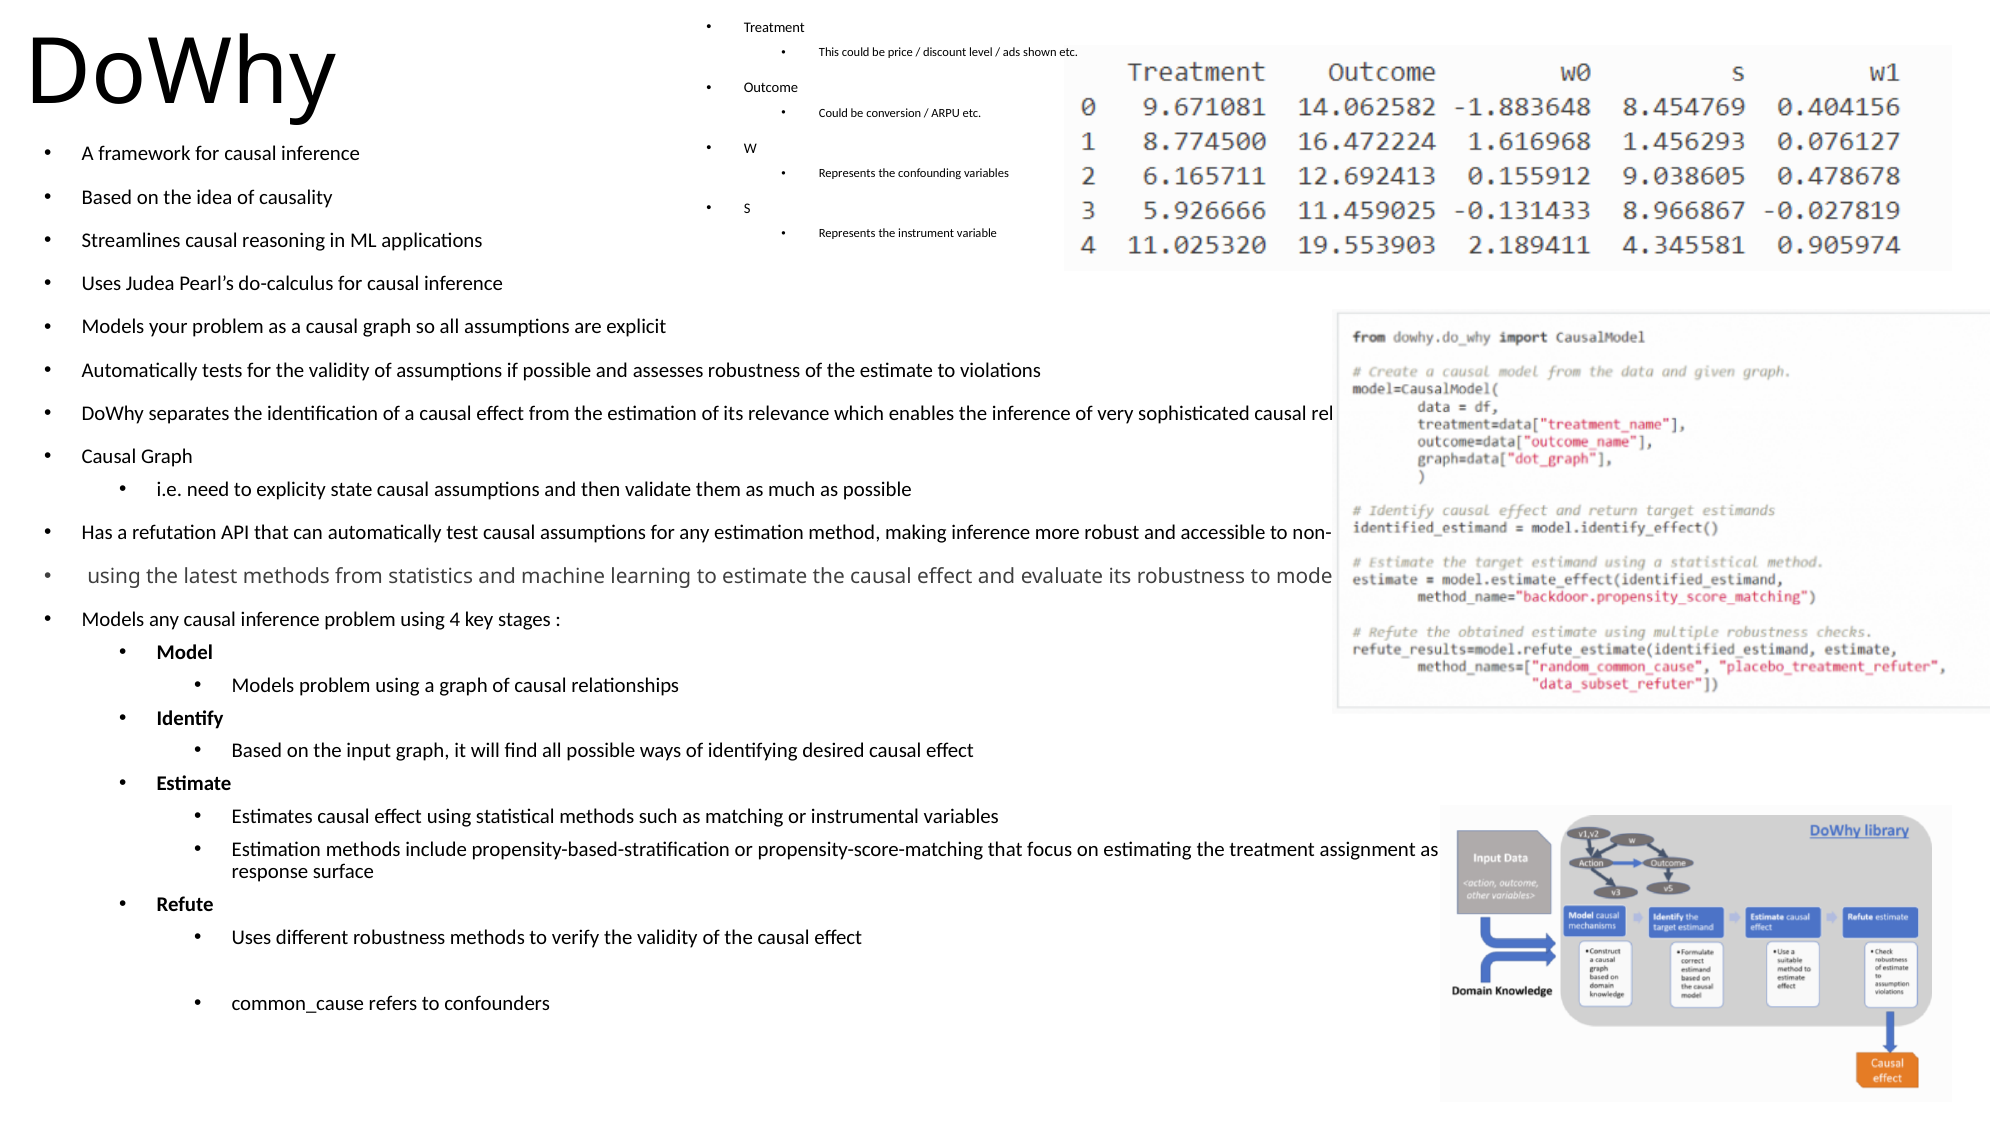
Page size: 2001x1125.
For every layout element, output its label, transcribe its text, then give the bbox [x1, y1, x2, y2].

list A framework for causal inference Based on the idea of causality Streamlines causal reasoning in ML applications Uses Judea Pearl’s do-calculus for causal inference Models your problem as a causal graph so all assumptions are explicit Automatically tests for the validity of assumptions if possible and assesses robustness of the estimate to violations DoWhy separates the identification of a causal effect from the estimation of its relevance which enables the inference of very sophisticated causal relationships Causal Graph i.e. need to explicity state causal assumptions and then validate them as much as possible Has a refutation API that can automatically test causal assumptions for any estimation method, making inference more robust and accessible to non-experts using the latest methods from statistics and machine learning to estimate the causal effect and evaluate its robustness to modeling assumptions Models any causal inference problem using 4 key stages : Model Models problem using a graph of causal relationships Identify Based on the input graph, it will find all possible ways of identifying desired causal effect Estimate Estimates causal effect using statistical methods such as matching or instrumental variables Estimation methods include propensity-based-stratification or propensity-score-matching that focus on estimating the treatment assignment as well as regression techniques that focus on estimating the response surface Refute Uses different robustness methods to verify the validity of the causal effect common_cause refers to confounders [29, 135, 1990, 832]
title DoWhy [10, 12, 691, 136]
picture [1332, 309, 1990, 724]
picture [1064, 45, 1952, 271]
text_box Treatment This could be price / discount level / ads shown etc. Outcome Could be conversion / ARPU etc. W Represents the confounding variables S Represents the instrument variable [691, 12, 1749, 589]
picture [1440, 805, 1952, 1103]
